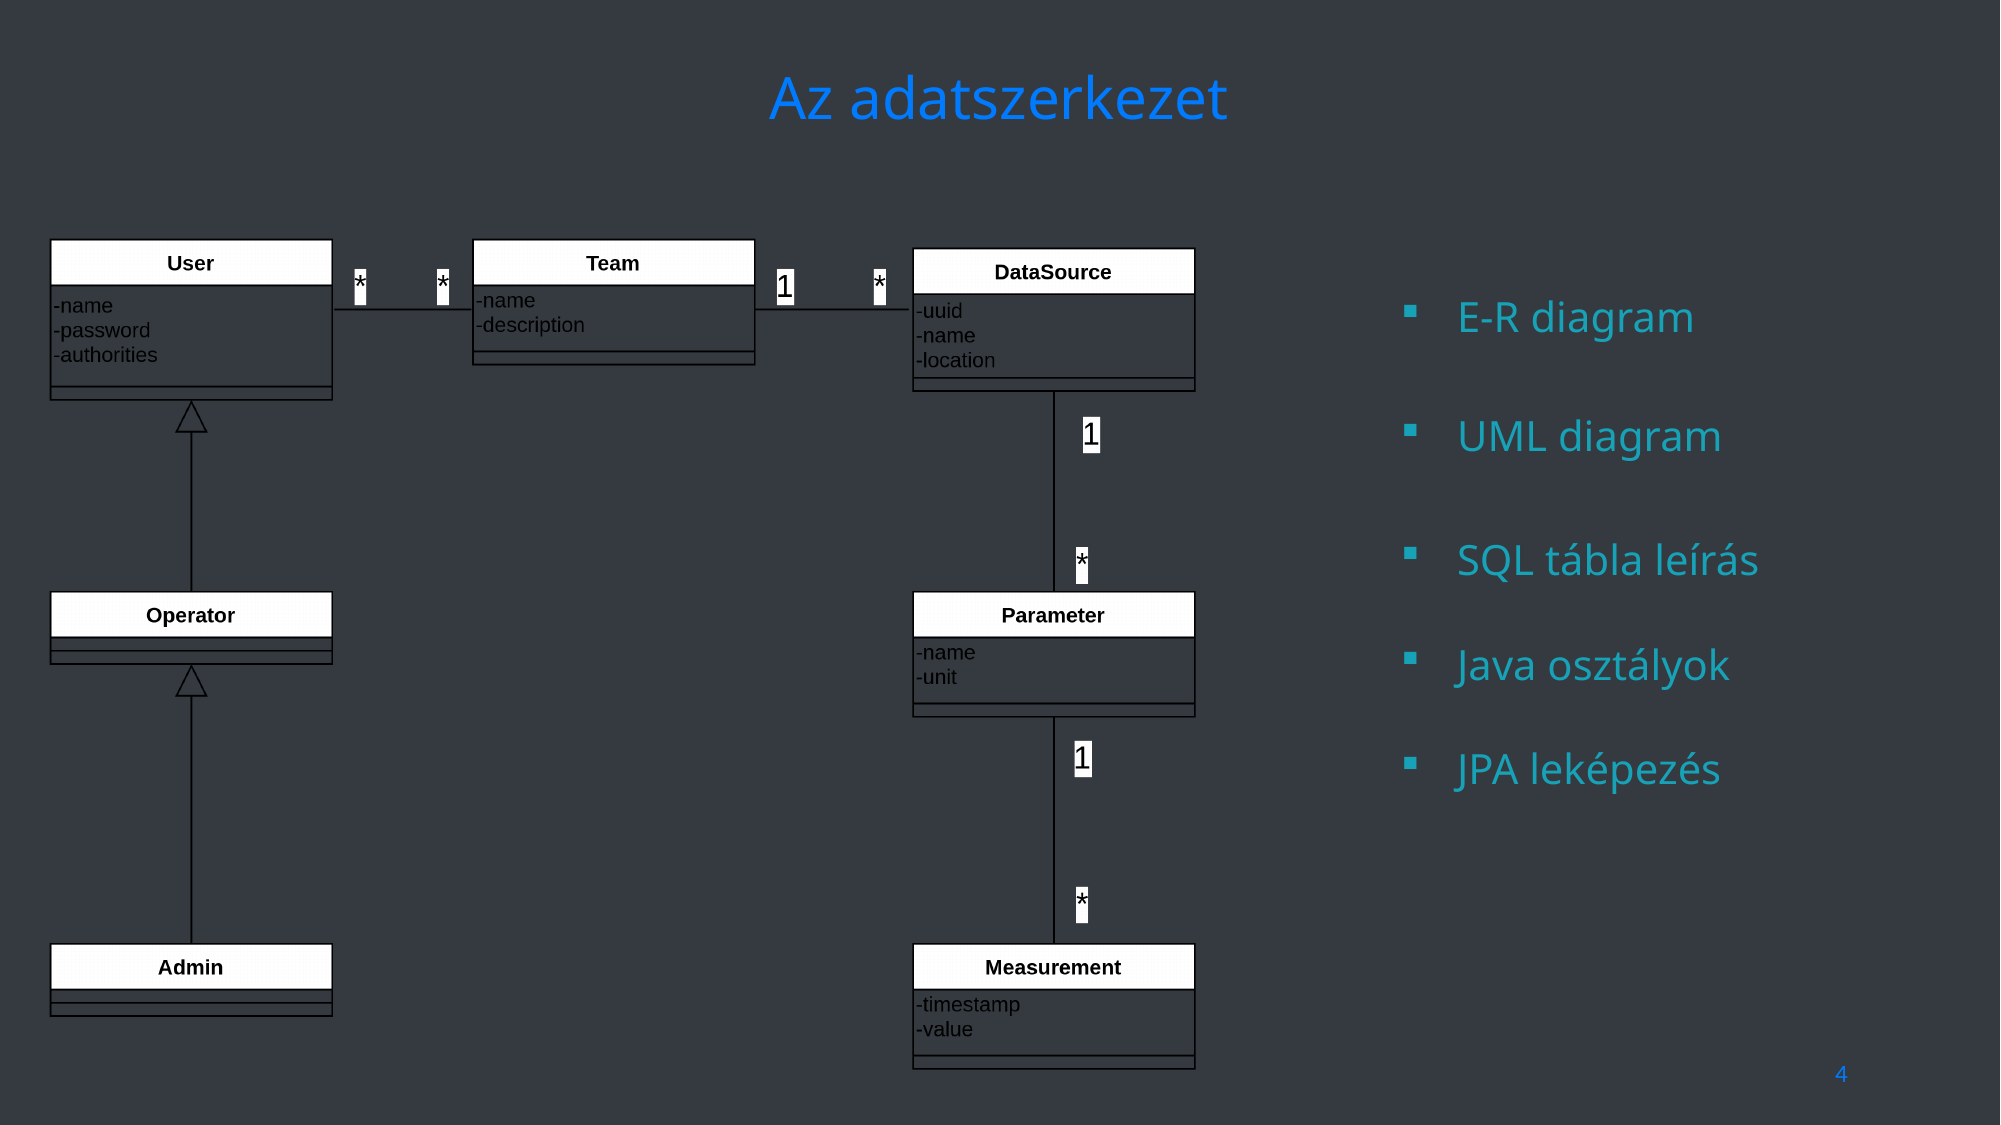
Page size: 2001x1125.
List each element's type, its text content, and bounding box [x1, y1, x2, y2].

text_box UML diagram [1386, 388, 1777, 488]
text_box SQL tábla leírás [1386, 526, 1815, 592]
picture [46, 235, 1199, 1073]
text_box Java osztályok [1386, 631, 1815, 696]
text_box JPA leképezés [1386, 735, 1815, 801]
text_box 1 [1412, 1042, 1863, 1103]
text_box E-R diagram [1386, 283, 1757, 349]
text_box Az adatszerkezet [754, 53, 1246, 139]
